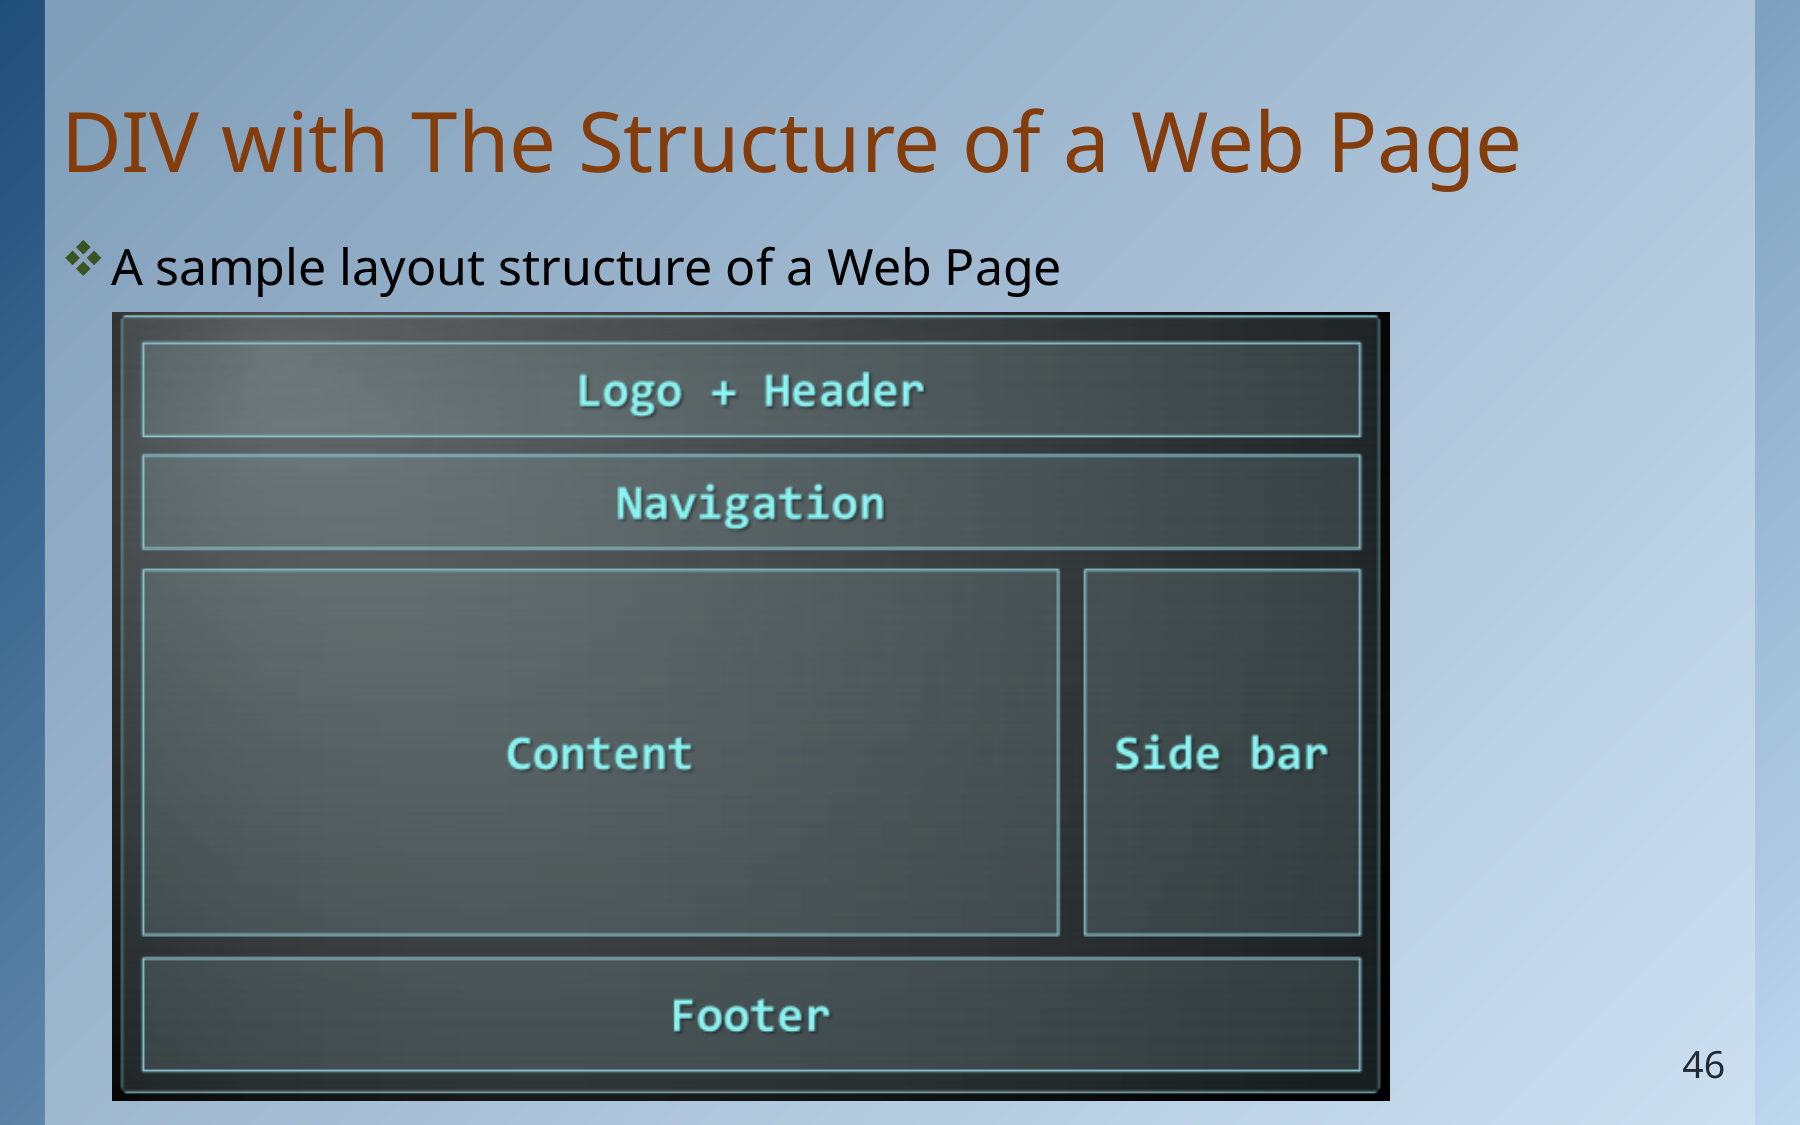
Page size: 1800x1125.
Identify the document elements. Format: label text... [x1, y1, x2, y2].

title DIV with The Structure of a Web Page [40, 12, 1746, 200]
list A sample layout structure of a Web Page [40, 224, 1746, 1025]
picture [112, 312, 1390, 1101]
slide_number 46 [1581, 1050, 1746, 1103]
